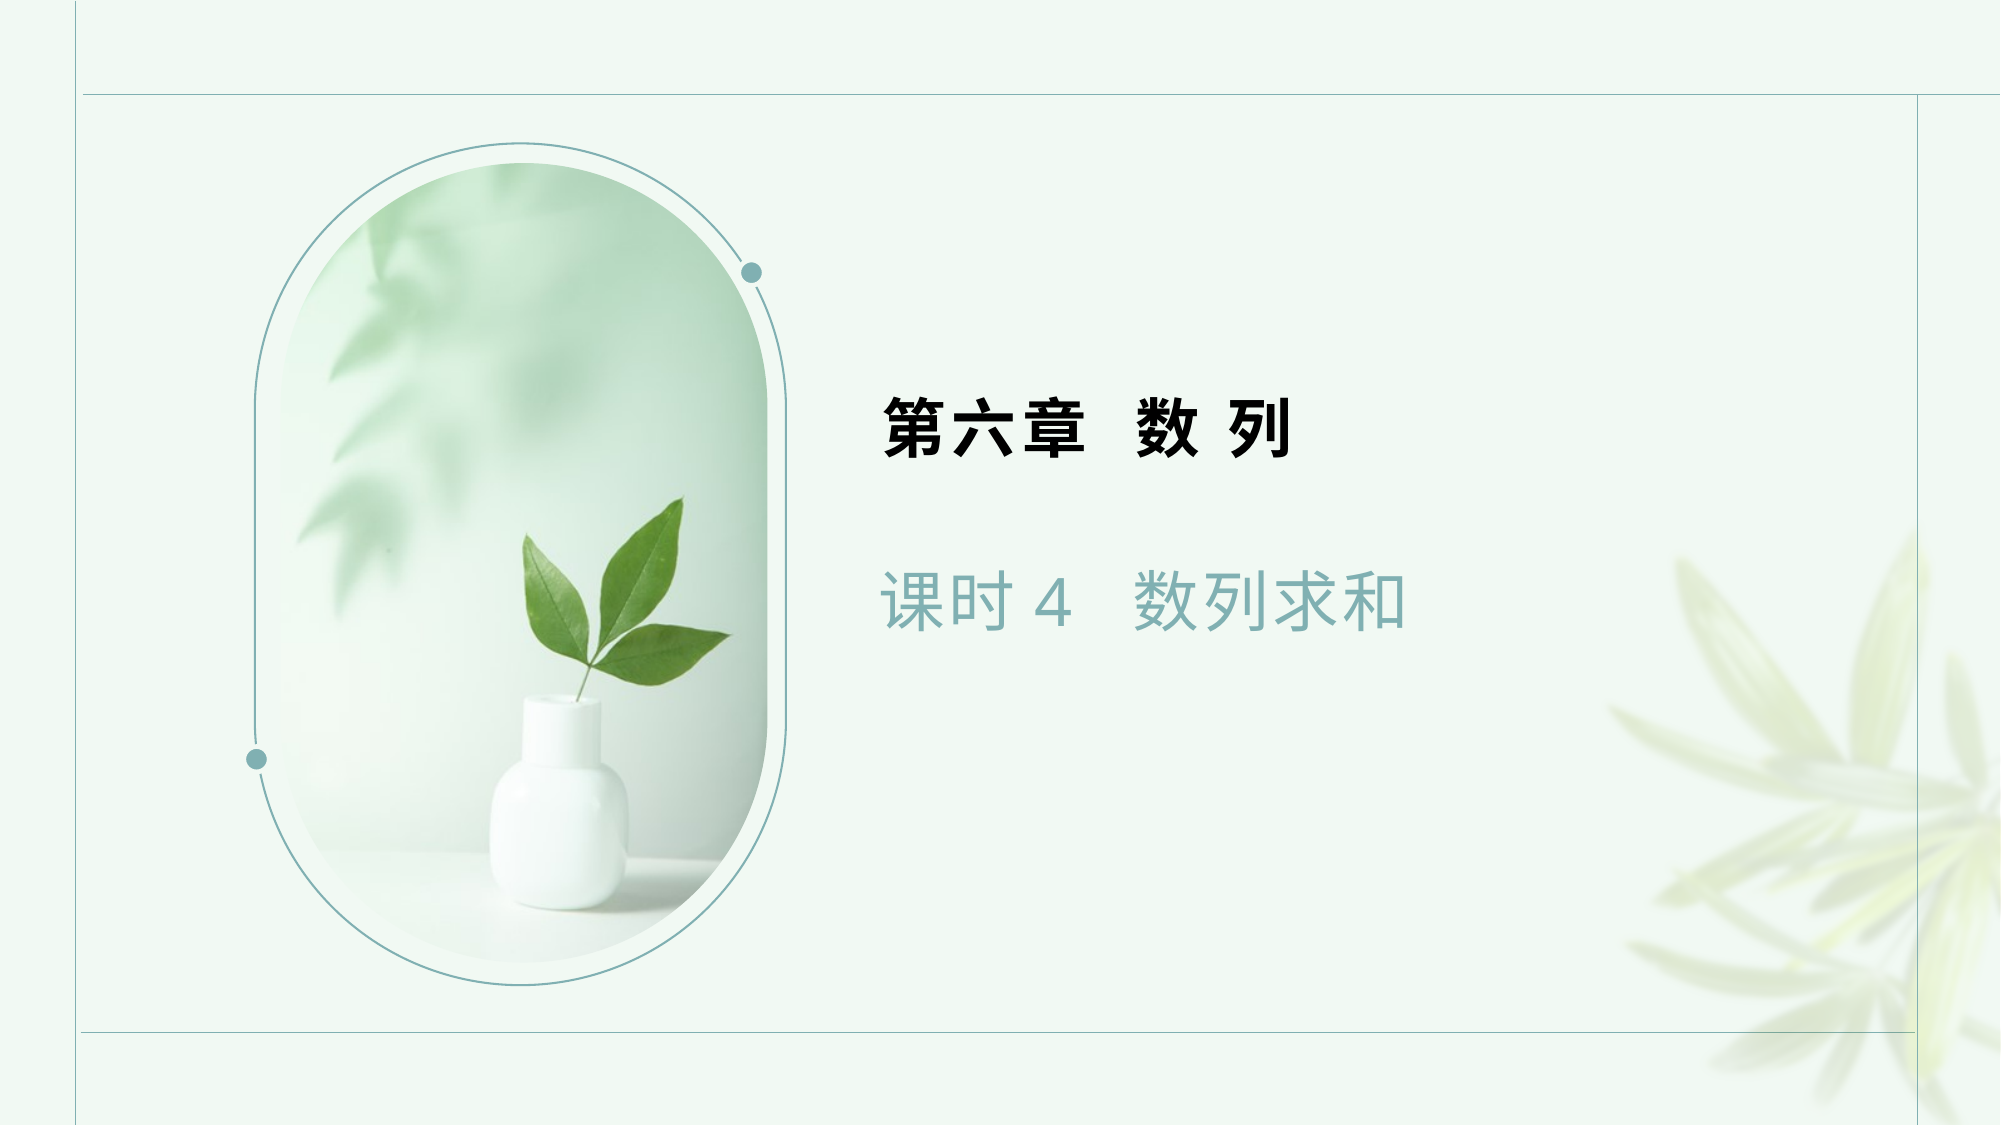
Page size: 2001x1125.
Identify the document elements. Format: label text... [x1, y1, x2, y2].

list 课时4 数列求和 [879, 519, 1864, 730]
list 第六章 数 列 [881, 382, 1909, 472]
picture [280, 163, 768, 963]
